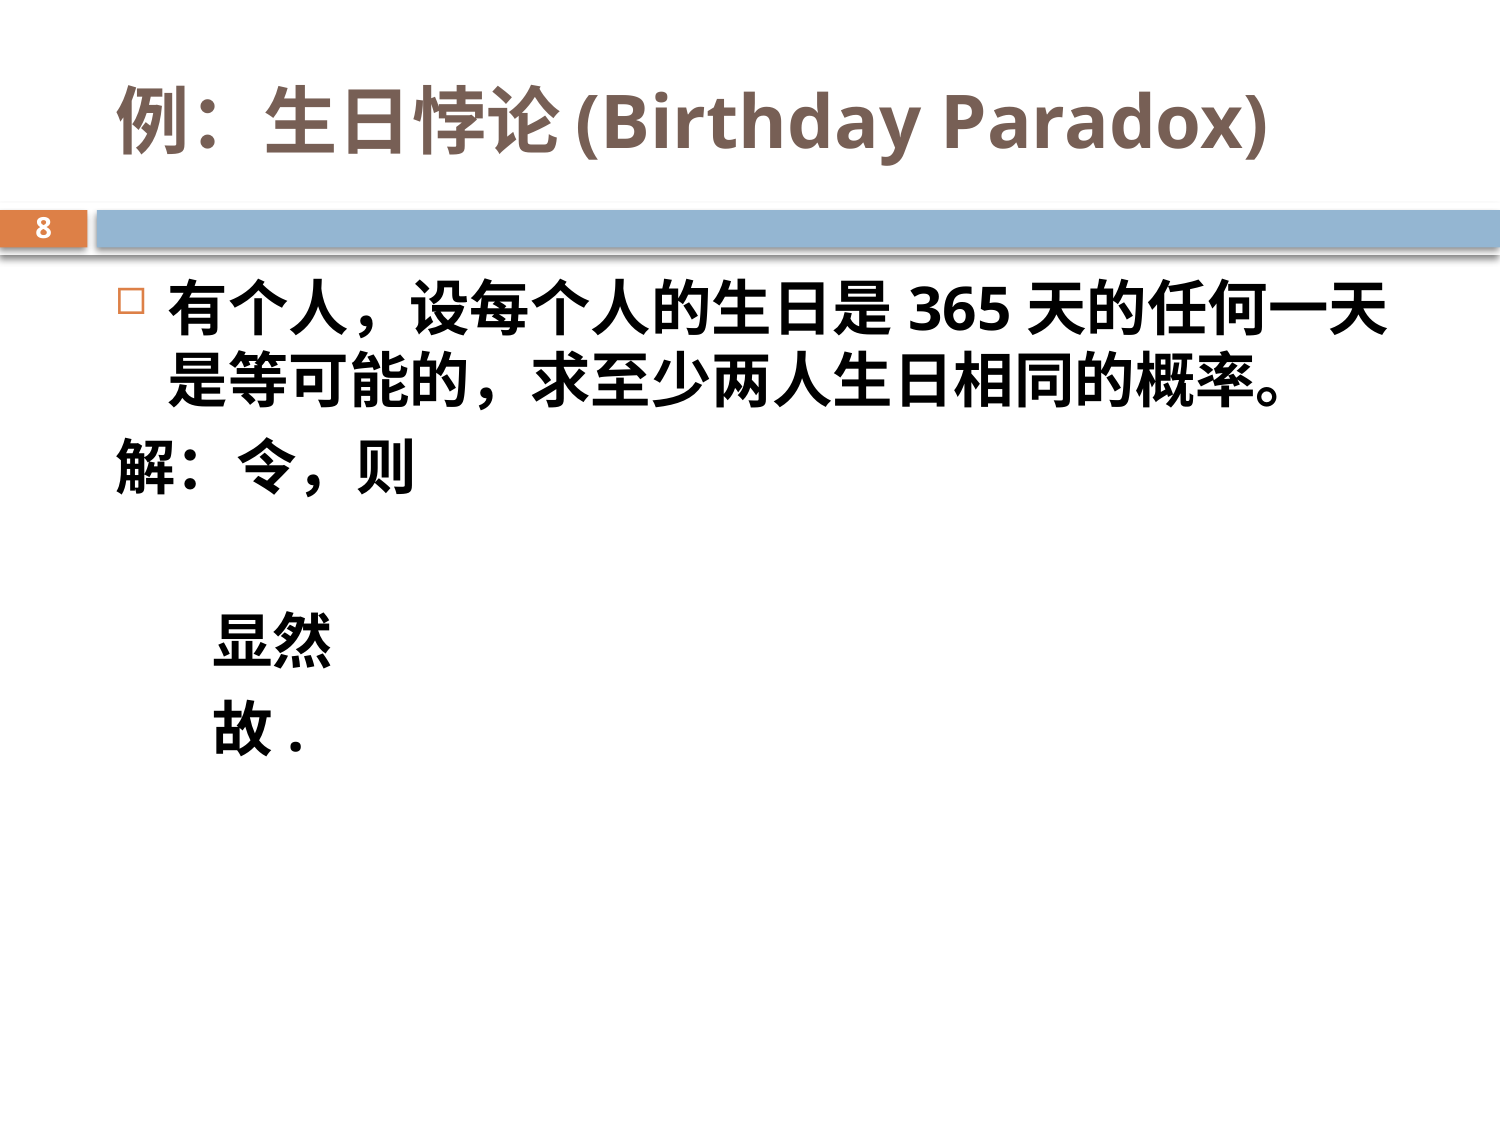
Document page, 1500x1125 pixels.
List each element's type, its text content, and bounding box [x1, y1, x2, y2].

slide_number 8 [0, 208, 88, 249]
title 例：生日悖论(Birthday Paradox) [100, 37, 1438, 200]
